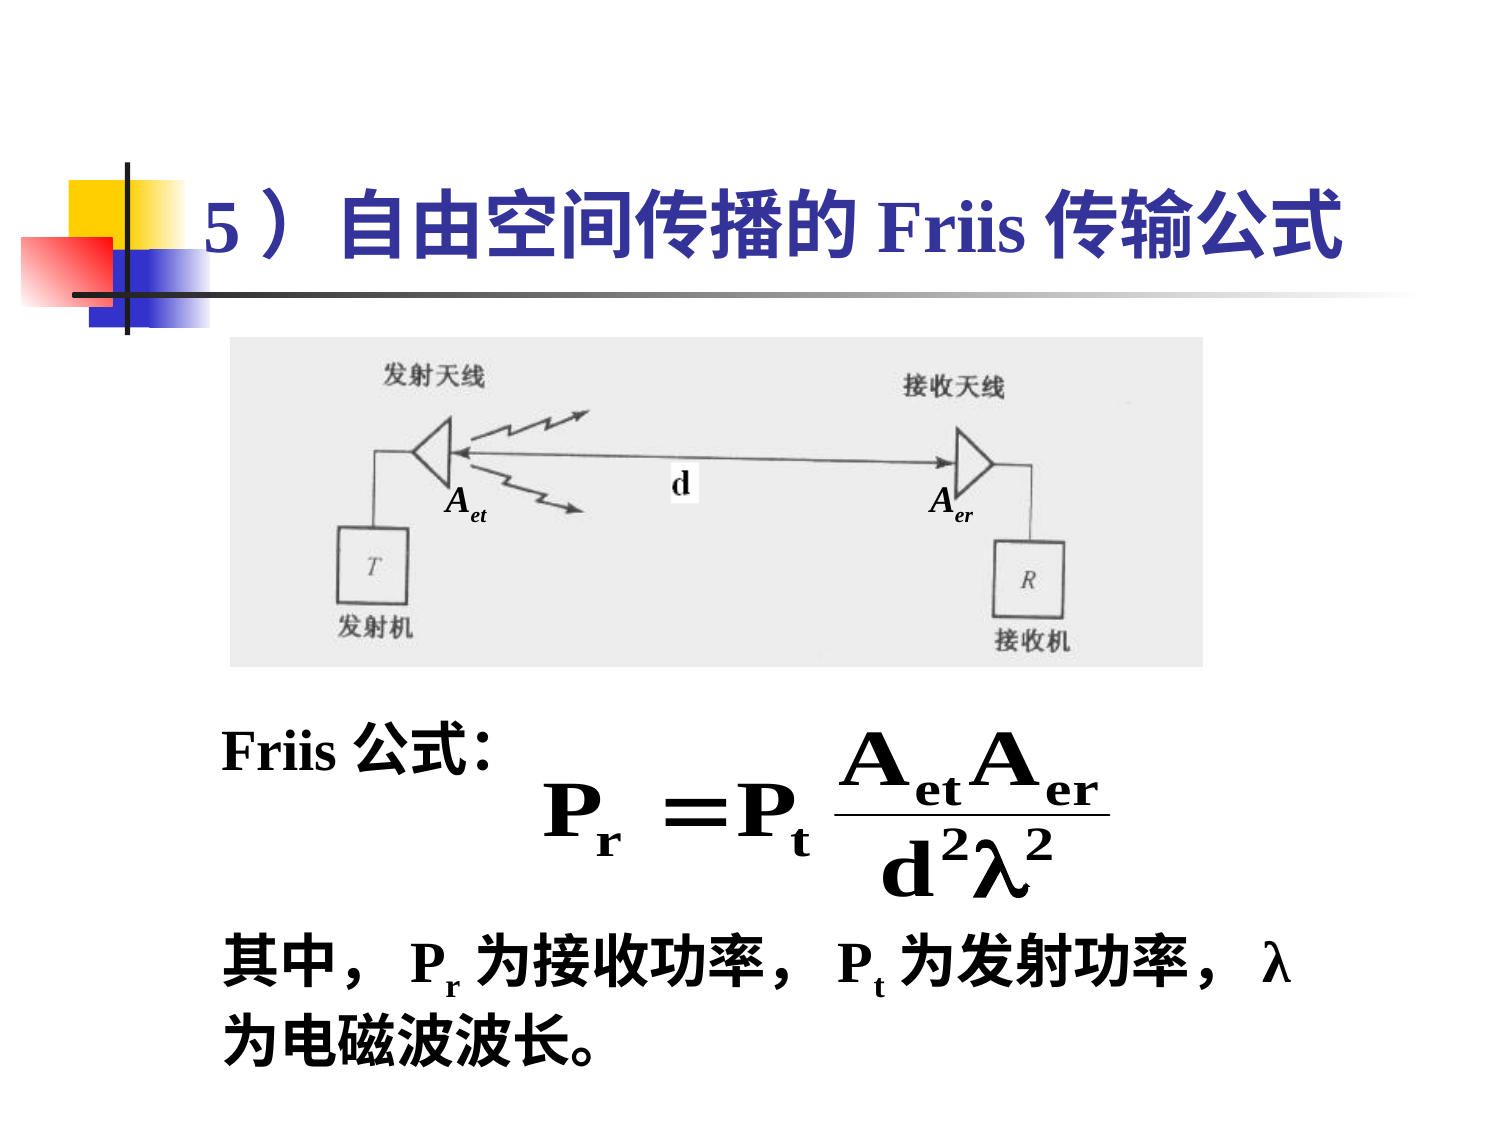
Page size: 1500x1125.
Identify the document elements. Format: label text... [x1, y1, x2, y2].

picture [229, 337, 1203, 667]
title 5）自由空间传播的Friis传输公式 [188, 34, 1468, 276]
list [537, 715, 1117, 906]
text_box Friis公式： [206, 704, 1199, 916]
text_box 其中，Pr为接收功率，Pt为发射功率，λ为电磁波波长。 [206, 916, 1364, 1082]
